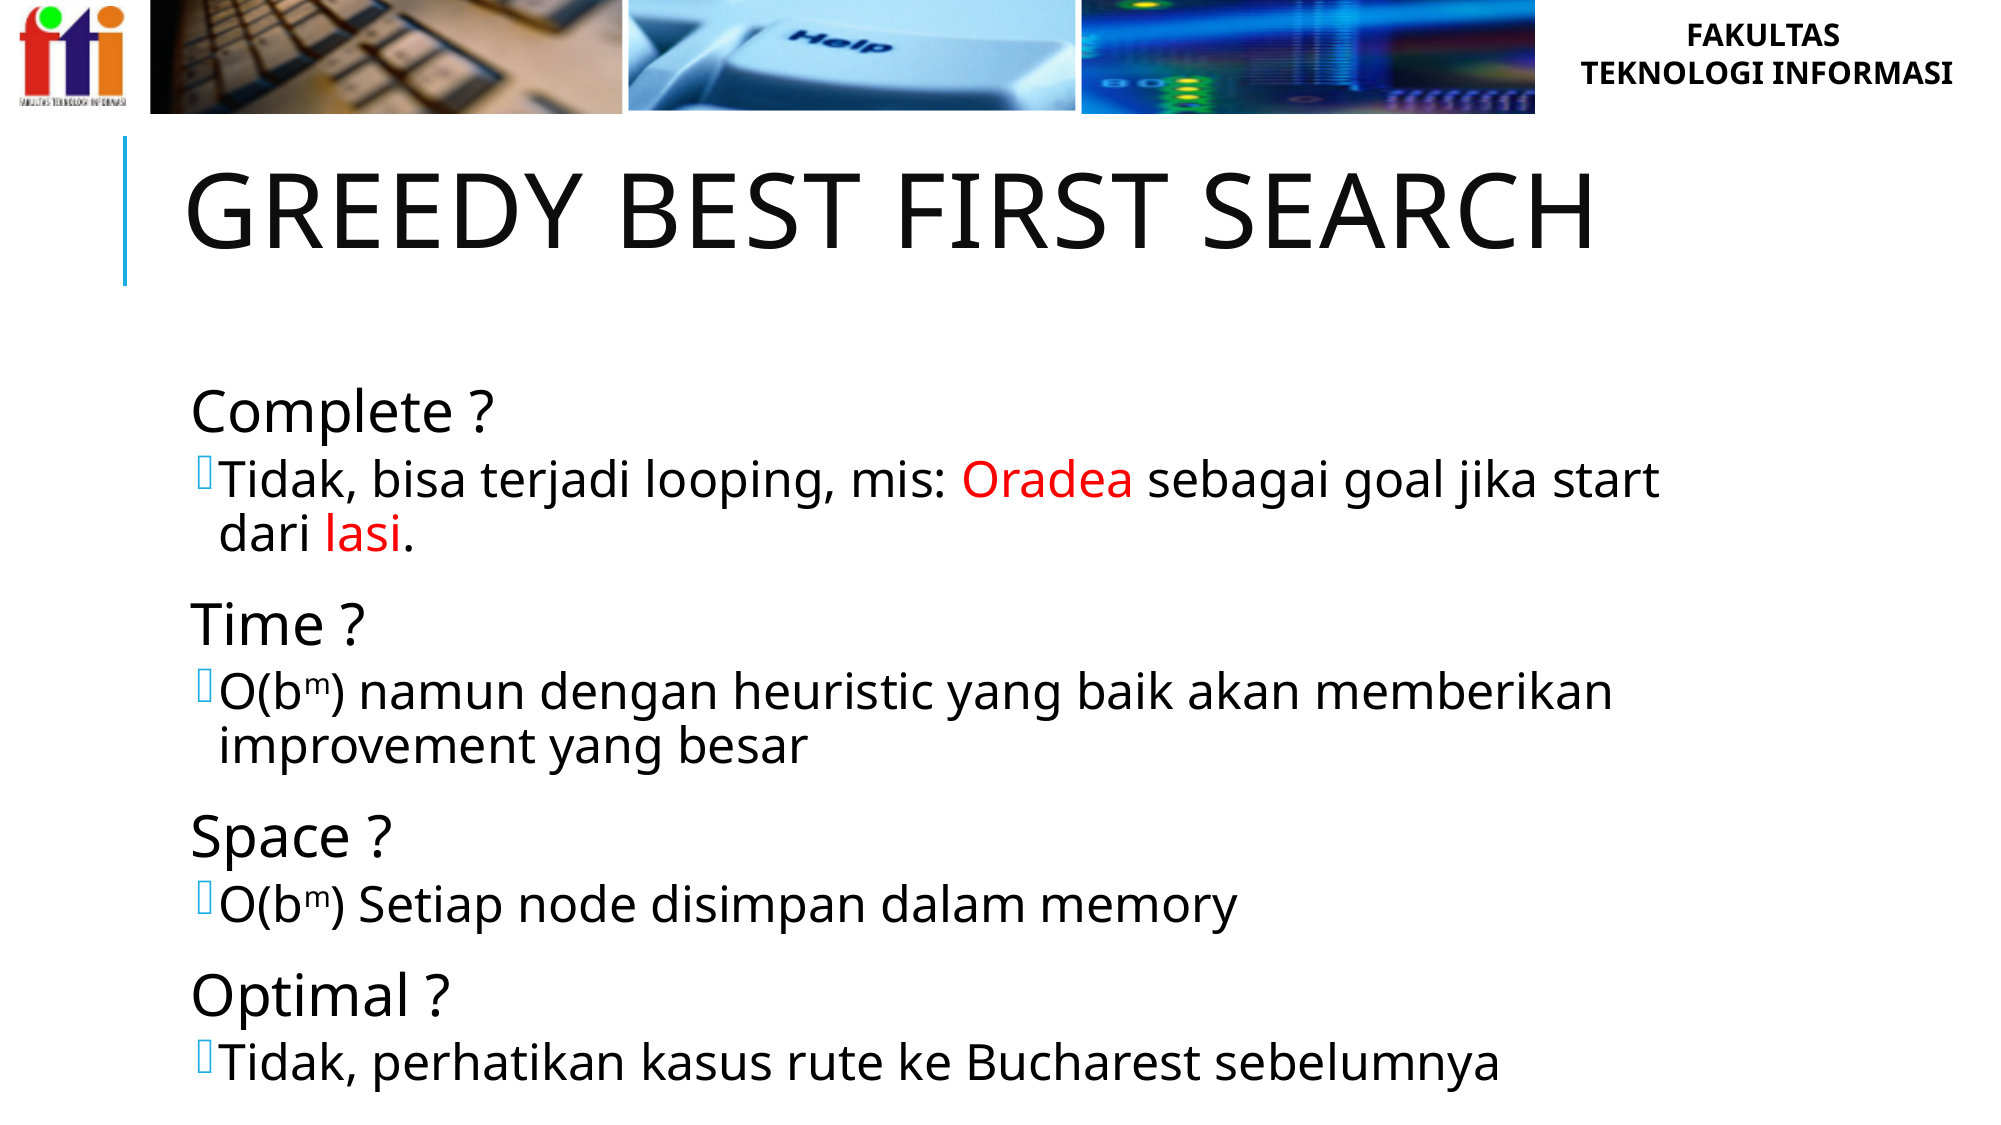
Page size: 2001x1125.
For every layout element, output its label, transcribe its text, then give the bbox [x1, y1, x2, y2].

picture [19, 6, 126, 106]
picture [149, 0, 1535, 114]
list Complete ? Tidak, bisa terjadi looping, mis: Oradea sebagai goal jika start dari lasi. Time ? O(bm) namun dengan heuristic yang baik akan memberikan improvement yang besar Space ? O(bm) Setiap node disimpan dalam memory Optimal ? Tidak, perhatikan kasus rute ke Bucharest sebelumnya [168, 375, 1763, 1035]
title Greedy Best First Search [168, 96, 1763, 342]
